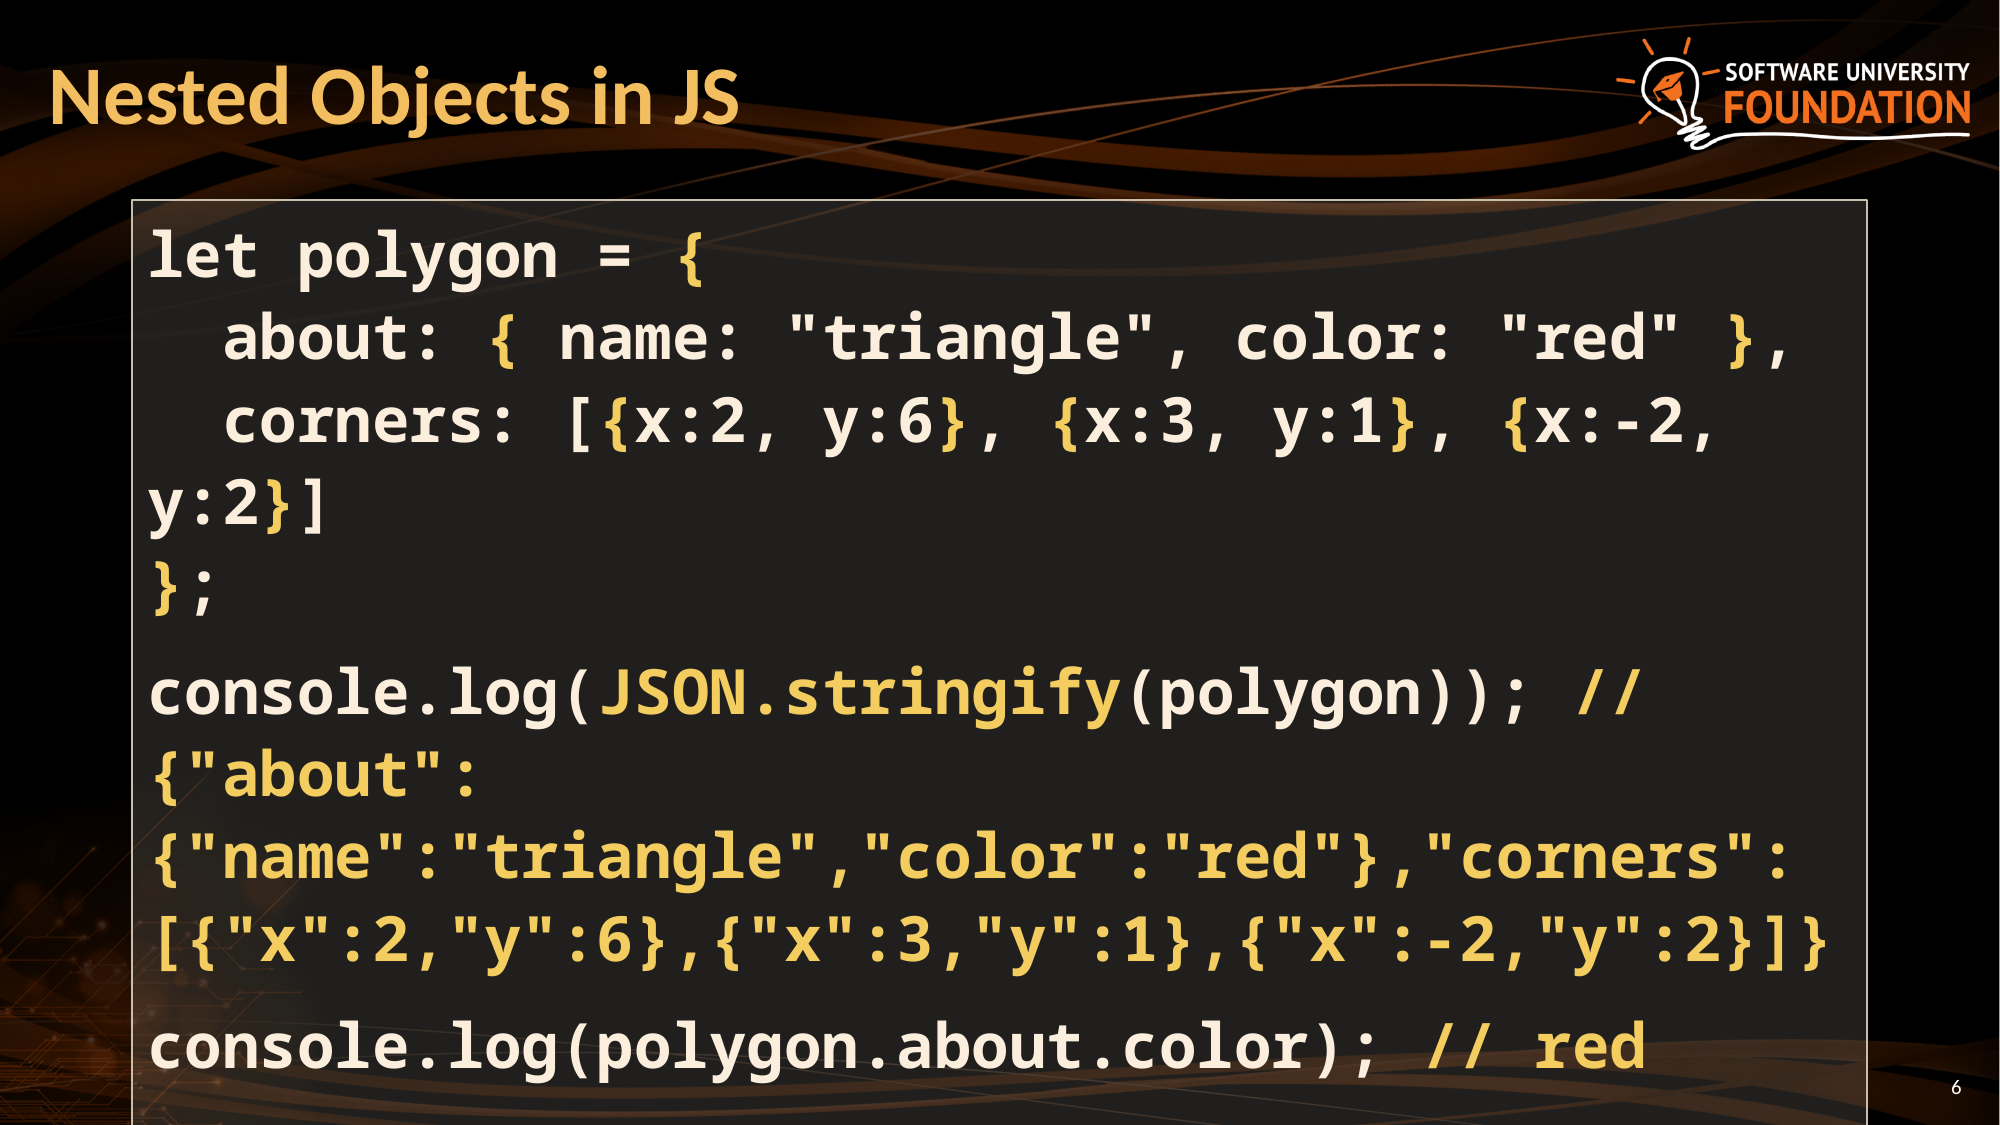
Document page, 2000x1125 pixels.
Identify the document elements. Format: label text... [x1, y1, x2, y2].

picture [0, 0, 2000, 1125]
title Nested Objects in JS [30, 6, 1602, 189]
slide_number 6 [1897, 1070, 1968, 1103]
text_box let polygon = { about: { name: "triangle", color: "red" }, corners: [{x:2, y:6}, {x:3, y:1}, {x:-2, y:2}] }; console.log(JSON.stringify(polygon)); // {"about":{"name":"triangle","color":"red"},"corners":[{"x":2,"y":6},{"x":3,"y":1},{"x":-2,"y":2}]} console.log(polygon.about.color); // red polygon.about.location = {x:4, y:-7}; [132, 199, 1868, 1125]
